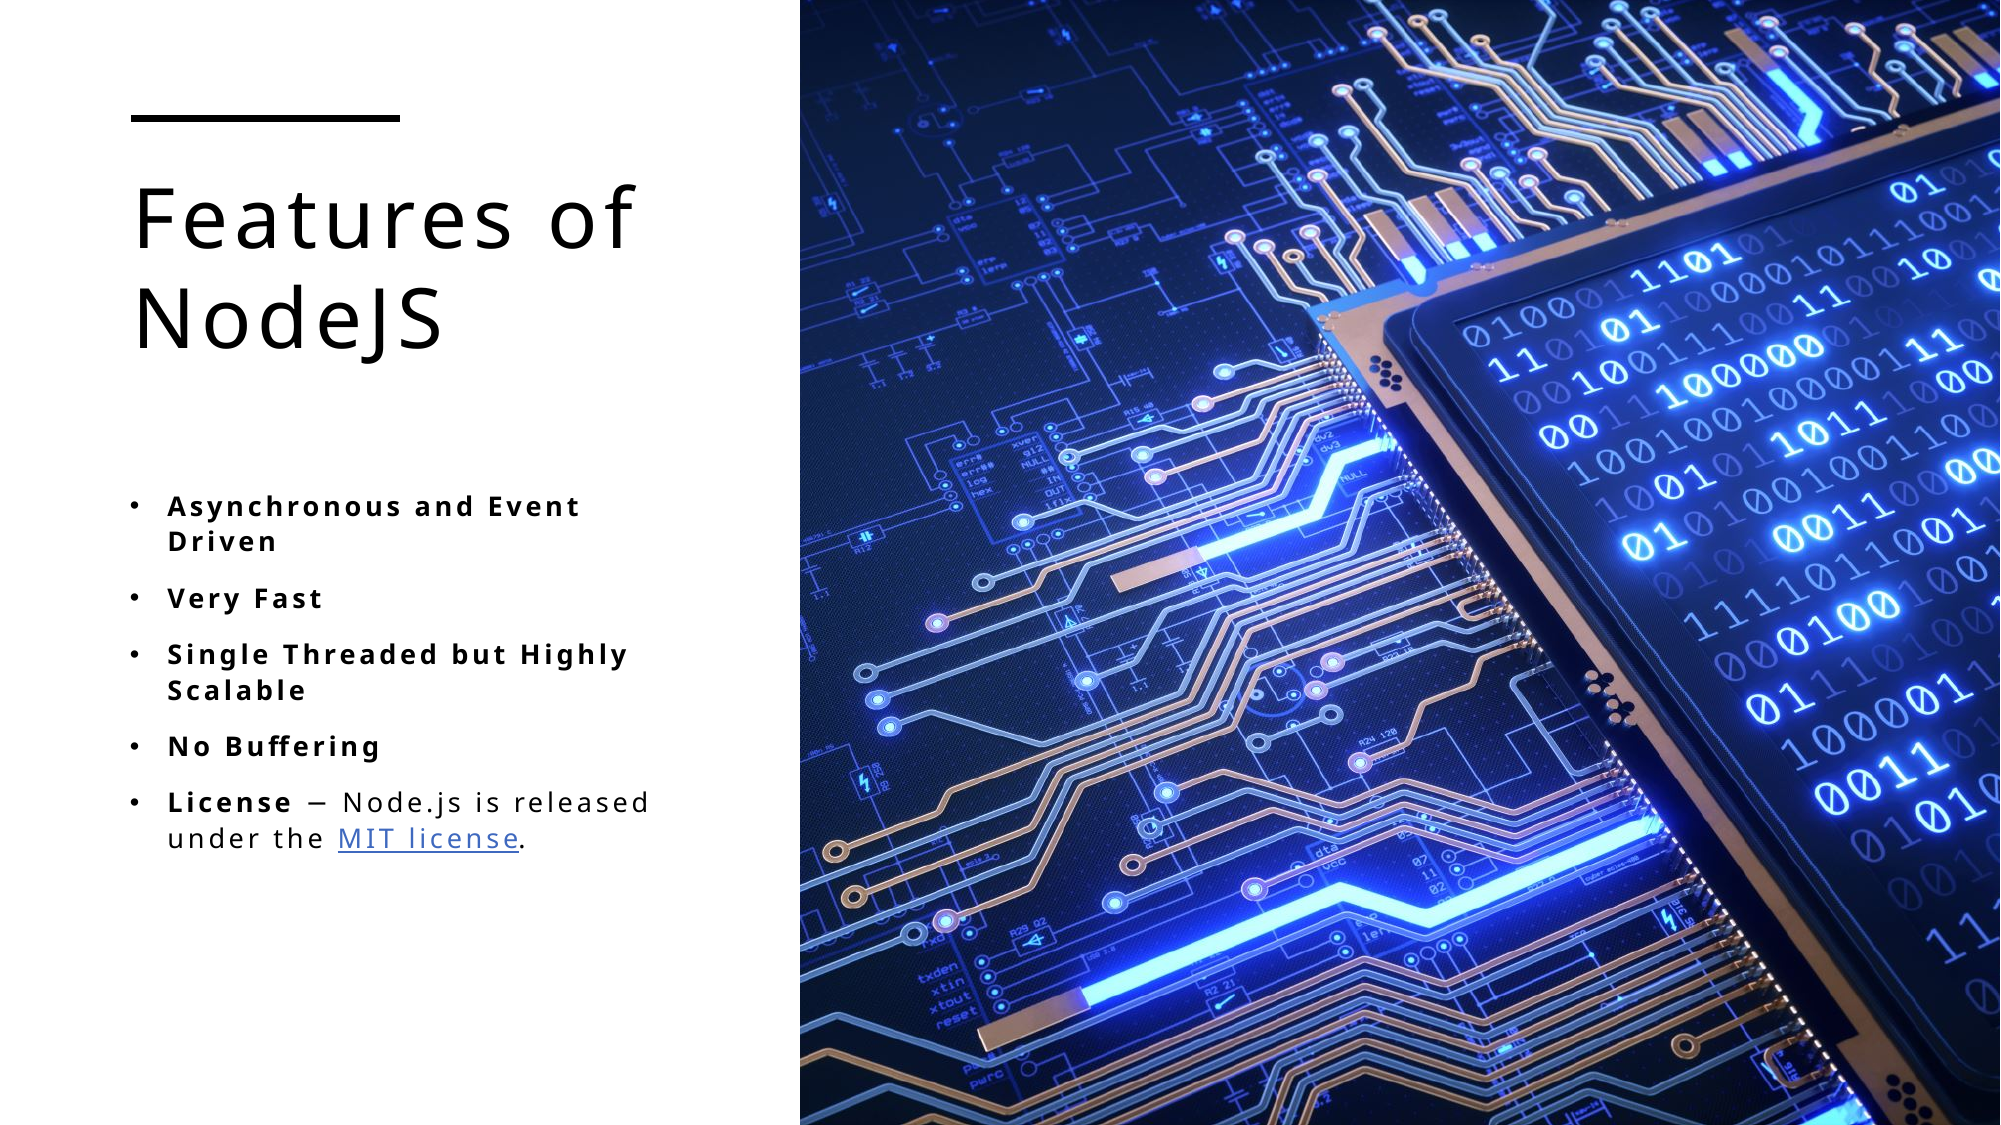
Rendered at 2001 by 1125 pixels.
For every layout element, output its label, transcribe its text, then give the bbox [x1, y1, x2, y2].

text_box [0, 0, 799, 1125]
title Features of NodeJS [114, 147, 705, 468]
list Asynchronous and Event Driven Very Fast Single Threaded but Highly Scalable No Buffering License − Node.js is released under the MIT license. [112, 468, 705, 1025]
picture [799, 0, 2000, 1125]
